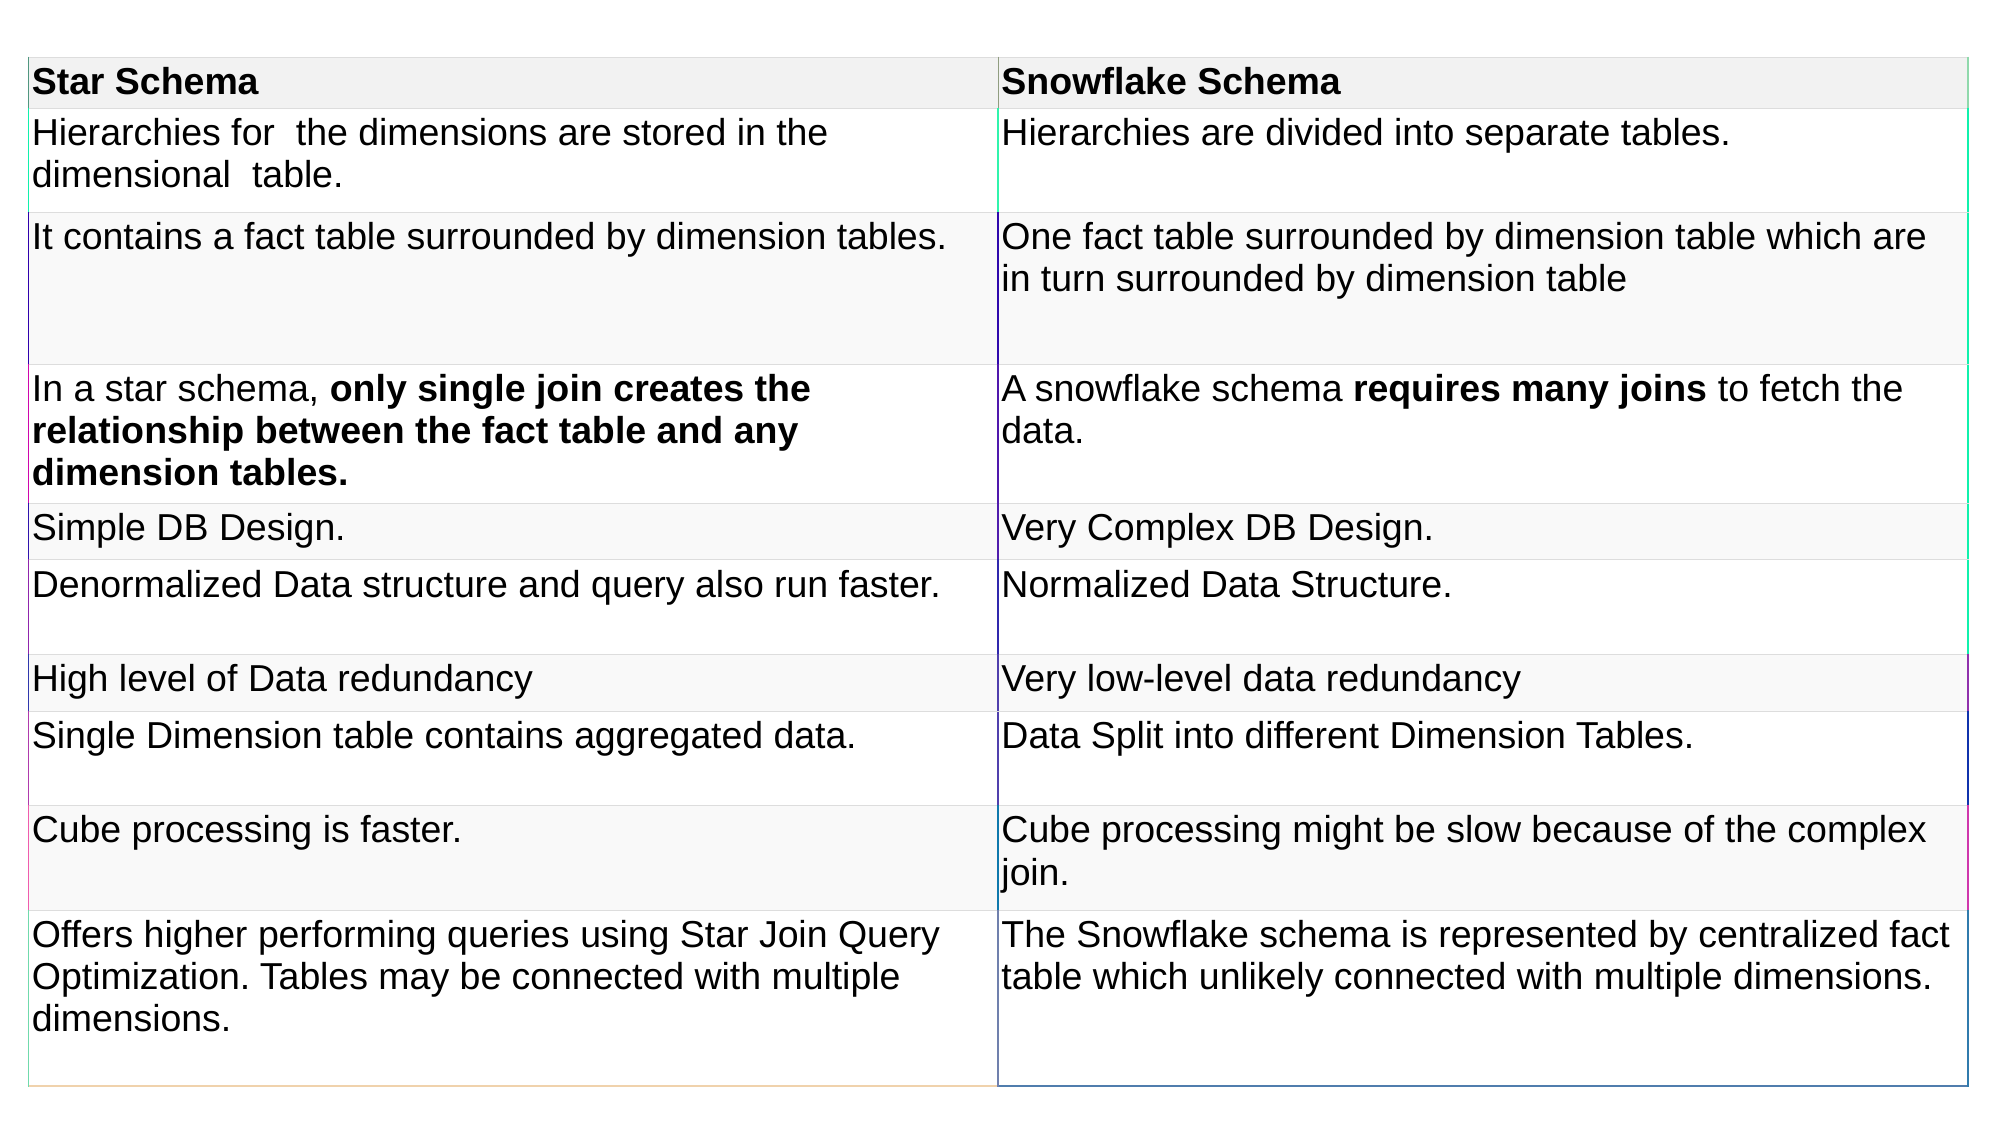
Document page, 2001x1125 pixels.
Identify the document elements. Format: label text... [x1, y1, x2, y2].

table_cell Cube processing is faster. [29, 806, 997, 910]
table_cell Data Split into different Dimension Tables. [999, 712, 1967, 805]
table_cell Hierarchies are divided into separate tables. [999, 109, 1967, 212]
table_cell Very low-level data redundancy [999, 655, 1967, 711]
table_cell High level of Data redundancy [29, 655, 997, 711]
table_cell Cube processing might be slow because of the complex join. [999, 806, 1967, 910]
table_cell Normalized Data Structure. [999, 560, 1967, 654]
table_cell The Snowflake schema is represented by centralized fact table which unlikely connected with multiple dimensions. [999, 911, 1967, 1085]
table_cell Simple DB Design. [29, 504, 997, 559]
table_cell Very Complex DB Design. [999, 504, 1967, 559]
table_cell Offers higher performing queries using Star Join Query Optimization. Tables may be connected with multiple dimensions. [29, 911, 997, 1085]
table_cell Denormalized Data structure and query also run faster. [29, 560, 997, 654]
table_cell Hierarchies for the dimensions are stored in the dimensional table. [29, 109, 997, 212]
table_cell A snowflake schema requires many joins to fetch the data. [999, 365, 1967, 503]
table_header Snowflake Schema [999, 58, 1967, 108]
table_header Star Schema [29, 58, 998, 108]
table_cell One fact table surrounded by dimension table which are in turn surrounded by dimension table [999, 213, 1967, 364]
table_cell In a star schema, only single join creates the relationship between the fact table and any dimension tables. [29, 365, 997, 503]
table_cell It contains a fact table surrounded by dimension tables. [29, 213, 997, 364]
table_cell Single Dimension table contains aggregated data. [29, 712, 997, 805]
